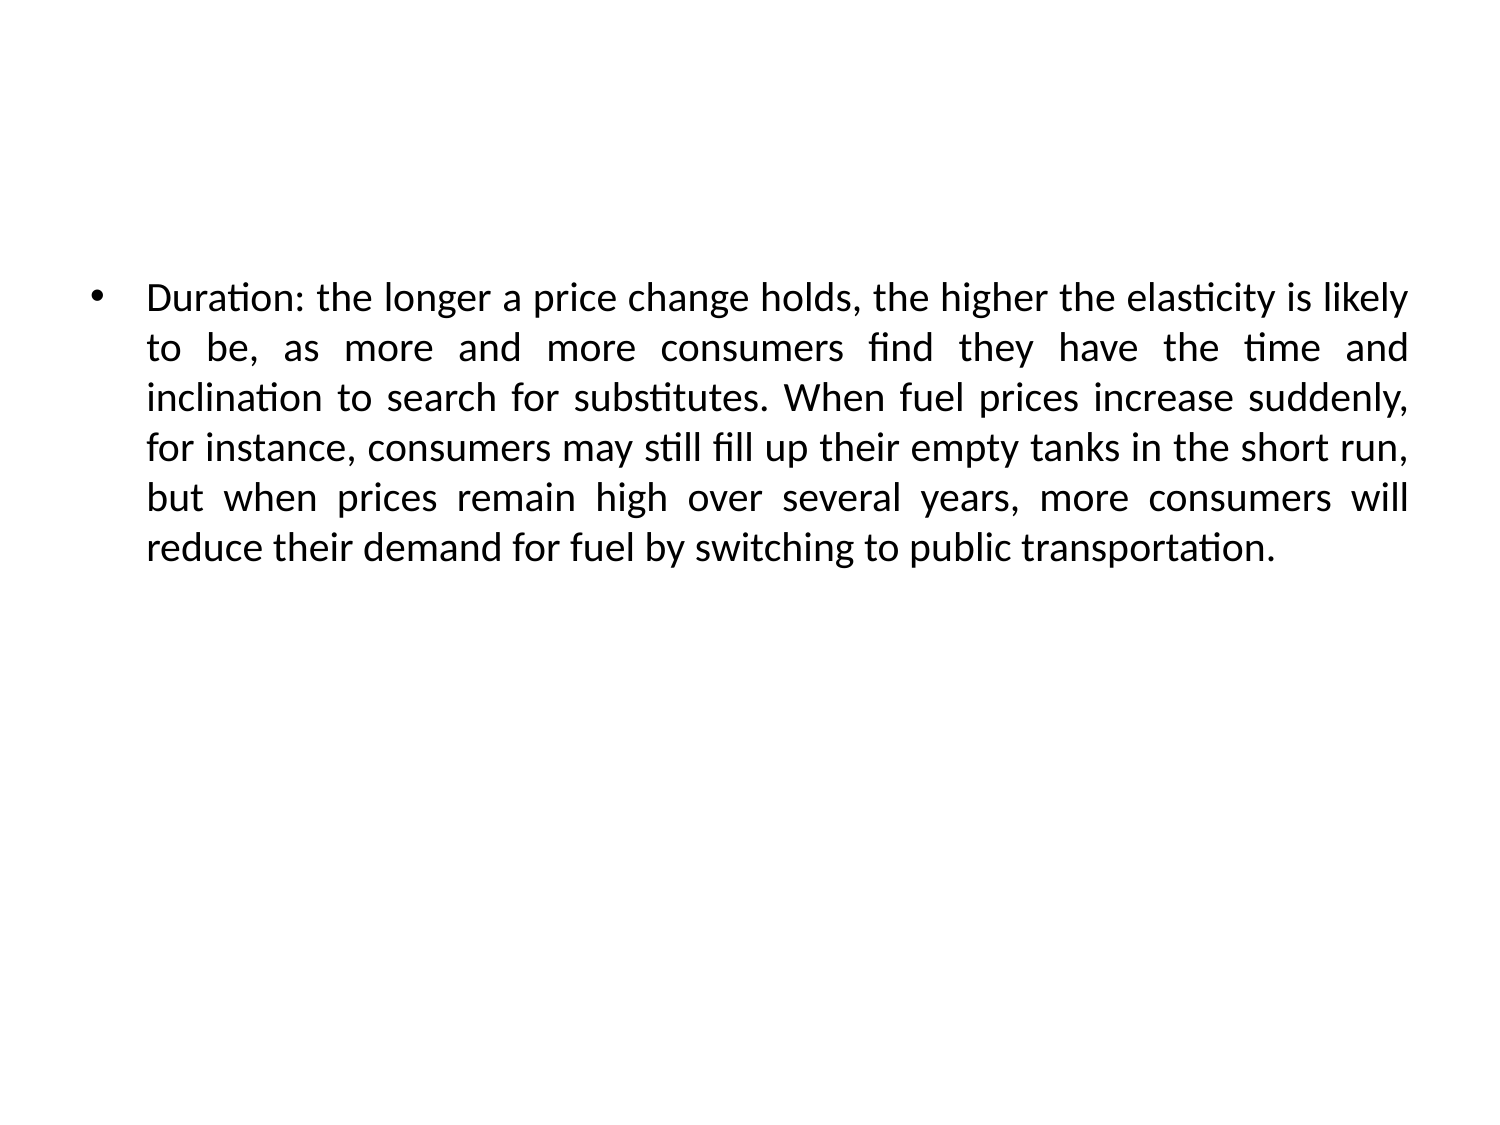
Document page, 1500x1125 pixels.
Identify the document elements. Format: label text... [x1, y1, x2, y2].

list Duration: the longer a price change holds, the higher the elasticity is likely to be, as more and more consumers find they have the time and inclination to search for substitutes. When fuel prices increase suddenly, for instance, consumers may still fill up their empty tanks in the short run, but when prices remain high over several years, more consumers will reduce their demand for fuel by switching to public transportation. [74, 262, 1426, 1006]
